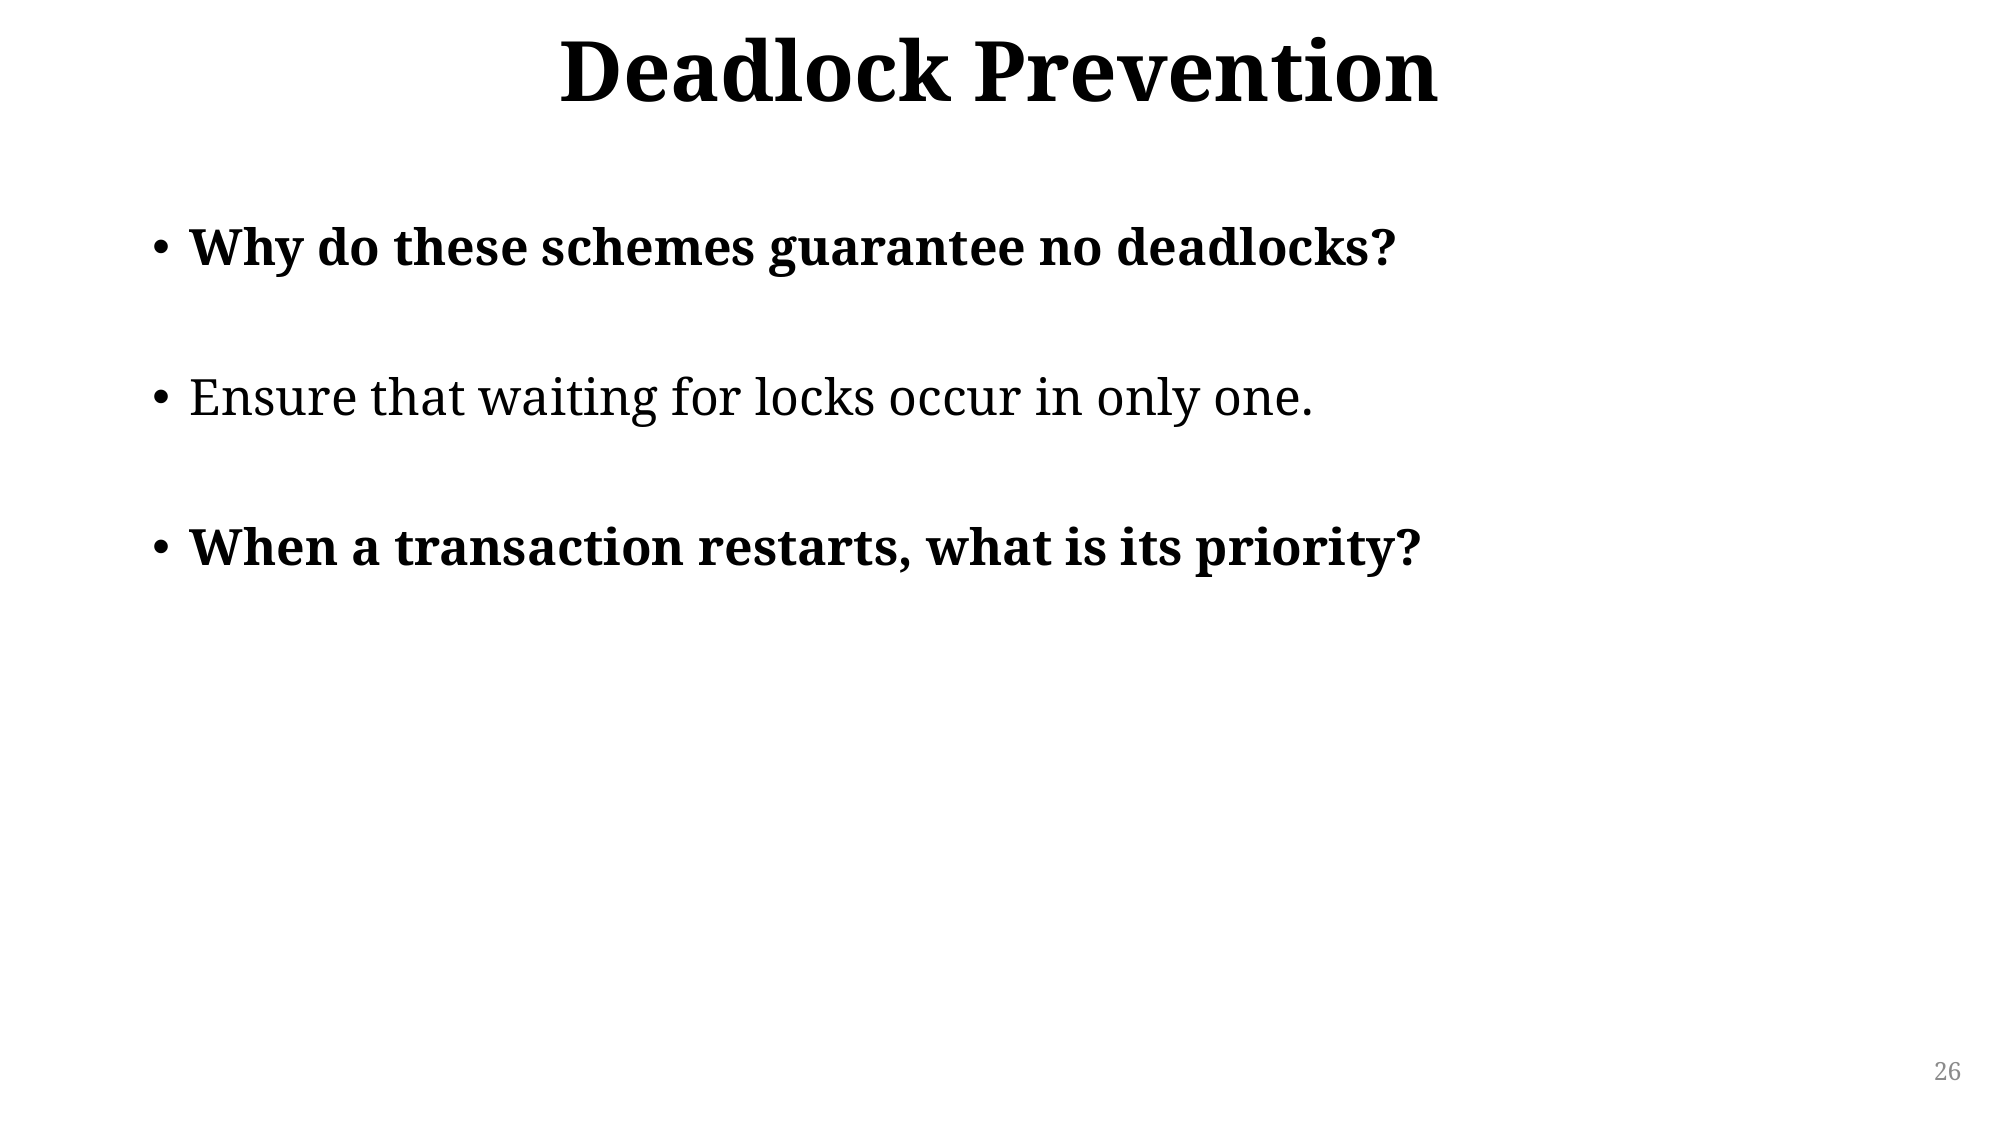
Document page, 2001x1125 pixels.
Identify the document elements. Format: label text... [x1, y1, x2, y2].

list Why do these schemes guarantee no deadlocks? Ensure that waiting for locks occur in only one. When a transaction restarts, what is its priority? [137, 215, 1876, 923]
title Deadlock Prevention [137, 0, 1863, 149]
slide_number 26 [1526, 1042, 1977, 1103]
